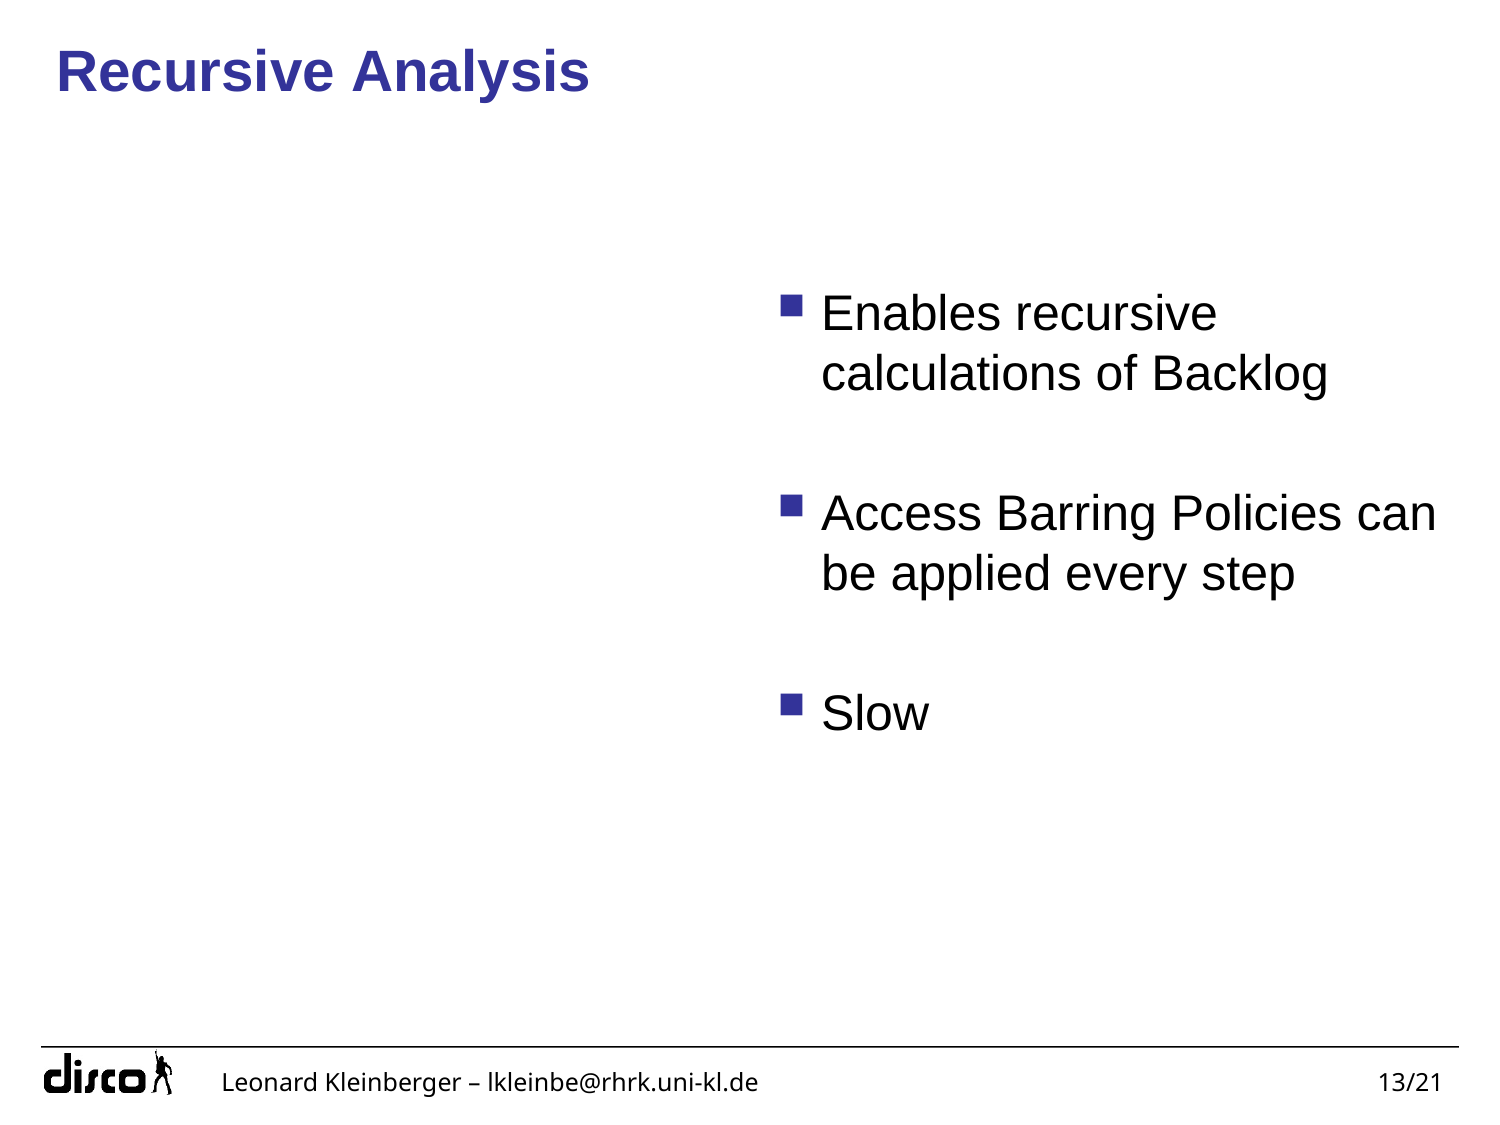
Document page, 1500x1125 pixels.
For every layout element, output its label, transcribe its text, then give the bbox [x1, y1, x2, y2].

picture [44, 1049, 172, 1095]
slide_number 13/21 [1293, 1058, 1459, 1094]
title Recursive Analysis [41, 0, 1459, 138]
list Enables recursive calculations of Backlog Access Barring Policies can be applied every step Slow [762, 137, 1459, 1024]
footer Leonard Kleinberger – lkleinbe@rhrk.uni-kl.de [206, 1058, 1117, 1094]
